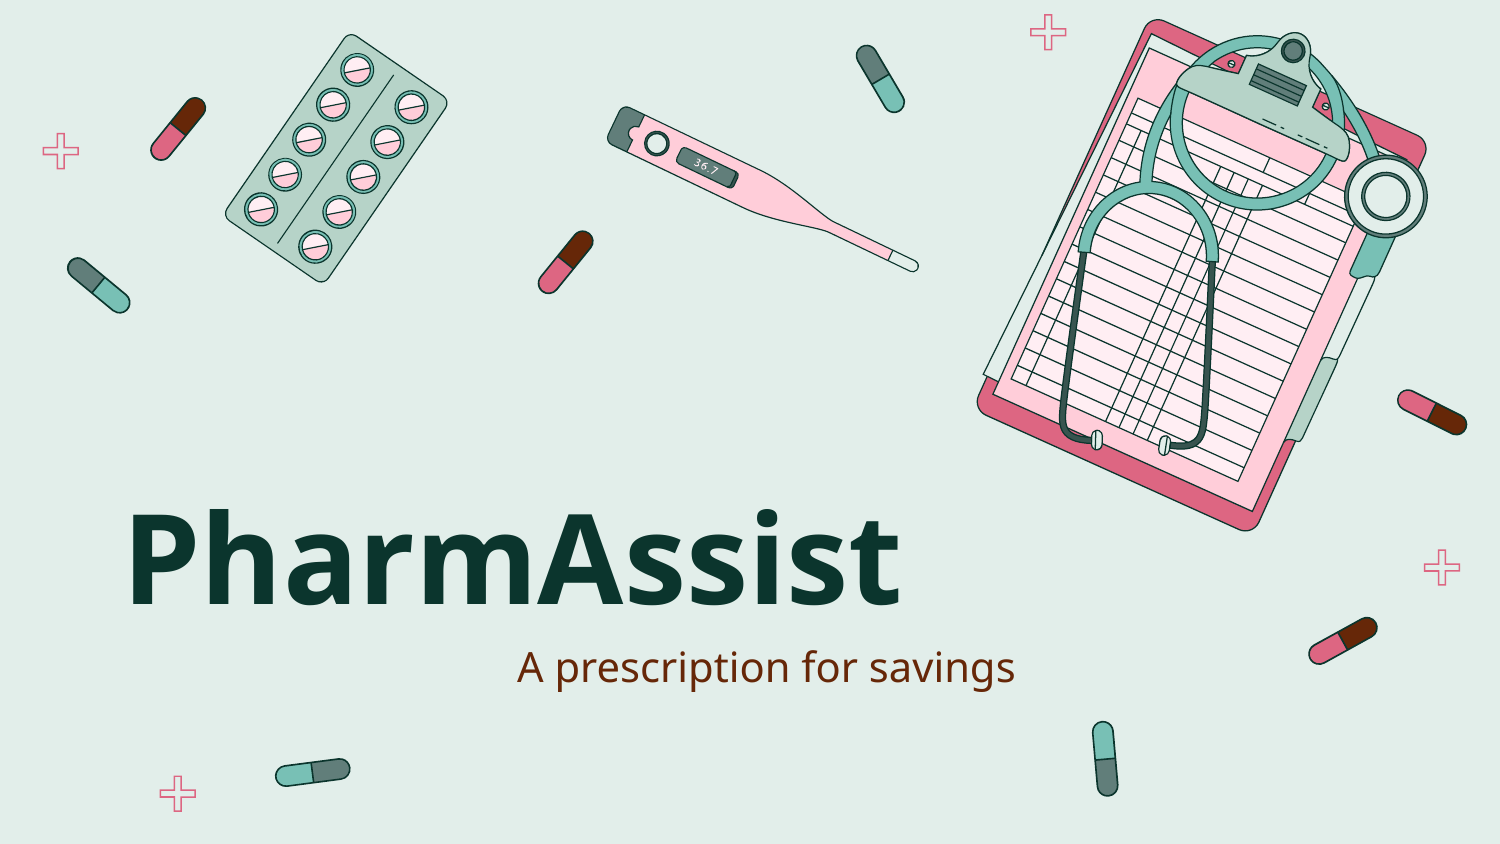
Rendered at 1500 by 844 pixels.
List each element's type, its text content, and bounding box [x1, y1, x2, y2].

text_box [1075, 717, 1136, 800]
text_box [532, 221, 598, 303]
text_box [1302, 603, 1382, 678]
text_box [145, 88, 207, 170]
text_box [1000, 0, 1430, 527]
title PharmAssist [107, 357, 1193, 647]
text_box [212, 13, 461, 303]
subtitle A prescription for savings [502, 626, 1179, 678]
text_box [656, 24, 864, 374]
